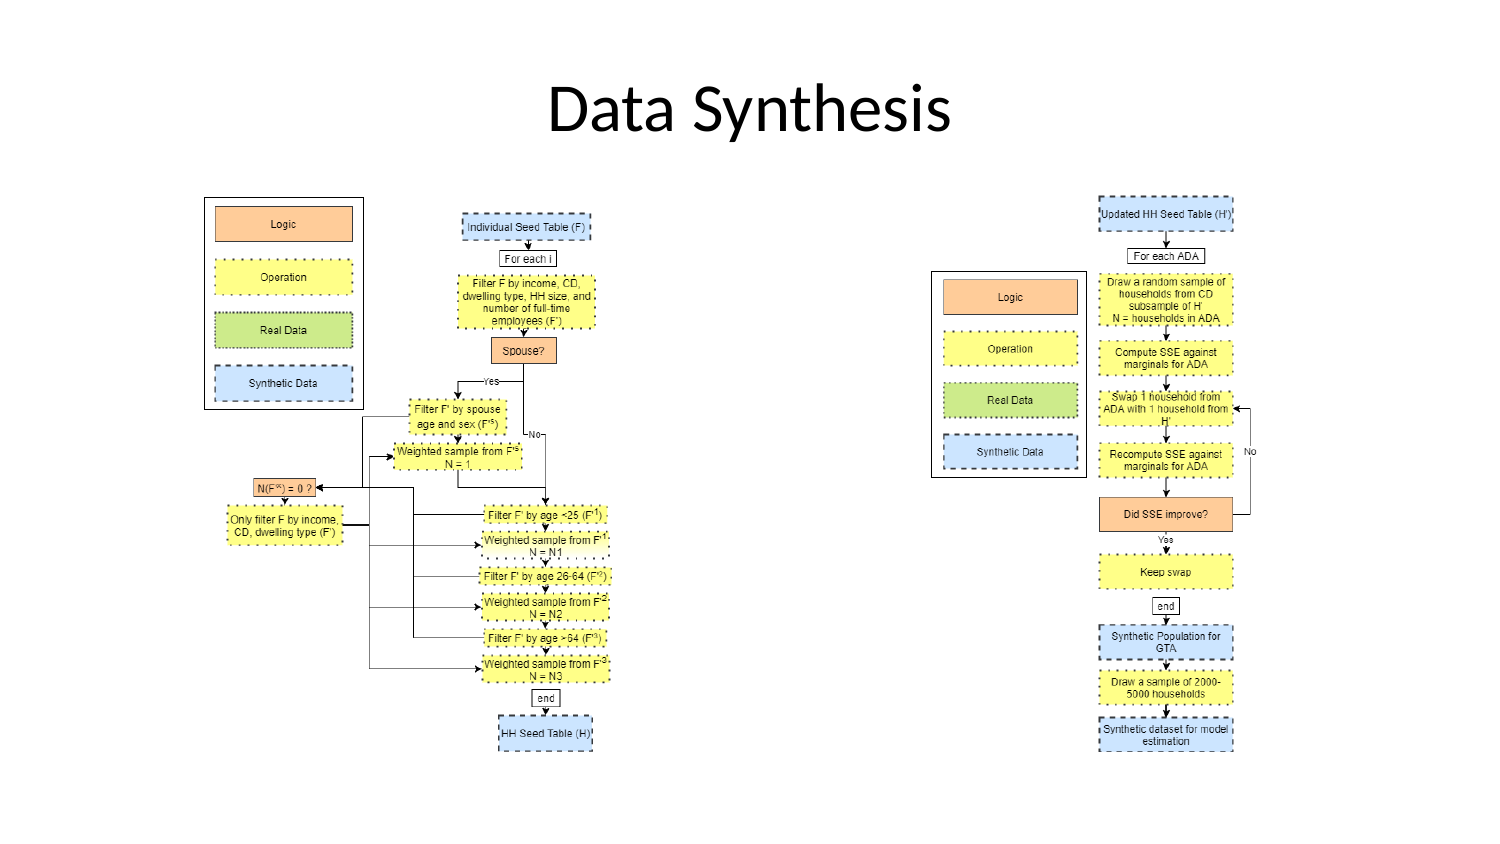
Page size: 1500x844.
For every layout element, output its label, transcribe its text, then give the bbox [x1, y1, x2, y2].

title Data Synthesis [75, 33, 1425, 175]
picture [930, 195, 1257, 753]
picture [199, 195, 615, 753]
